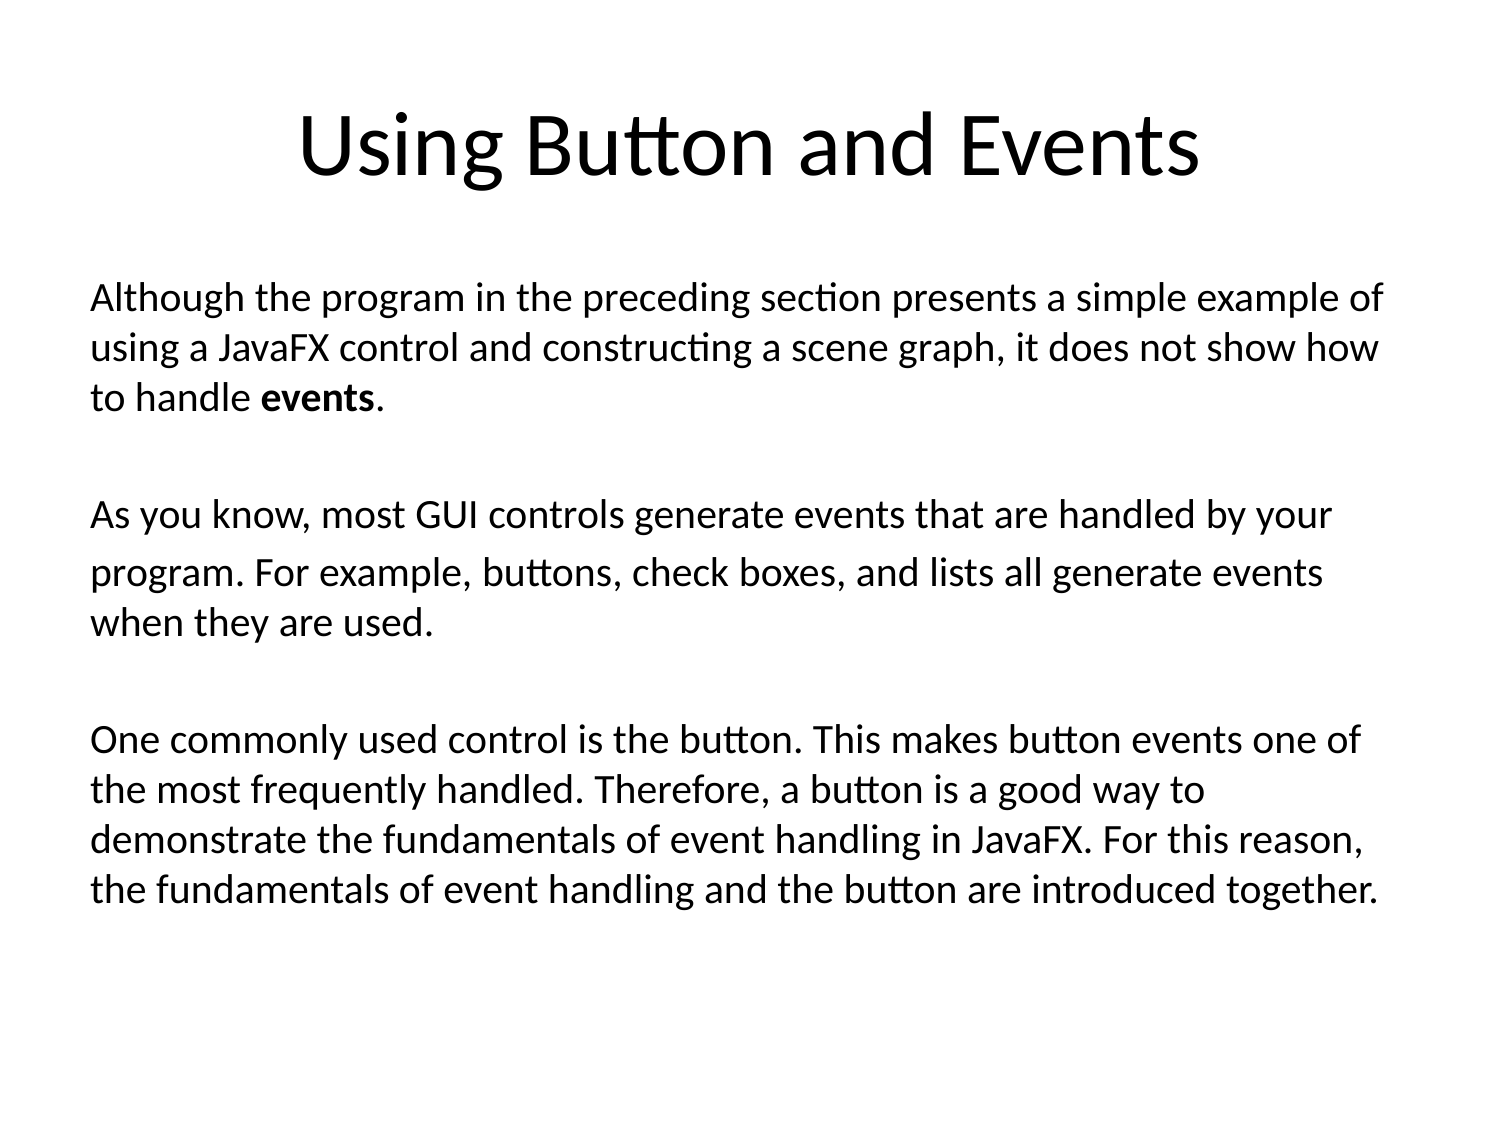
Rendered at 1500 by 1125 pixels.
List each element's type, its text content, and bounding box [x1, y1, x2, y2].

list Although the program in the preceding section presents a simple example of using a JavaFX control and constructing a scene graph, it does not show how to handle events. As you know, most GUI controls generate events that are handled by your program. For example, buttons, check boxes, and lists all generate events when they are used. One commonly used control is the button. This makes button events one of the most frequently handled. Therefore, a button is a good way to demonstrate the fundamentals of event handling in JavaFX. For this reason, the fundamentals of event handling and the button are introduced together. [75, 262, 1425, 1005]
title Using Button and Events [75, 45, 1425, 233]
